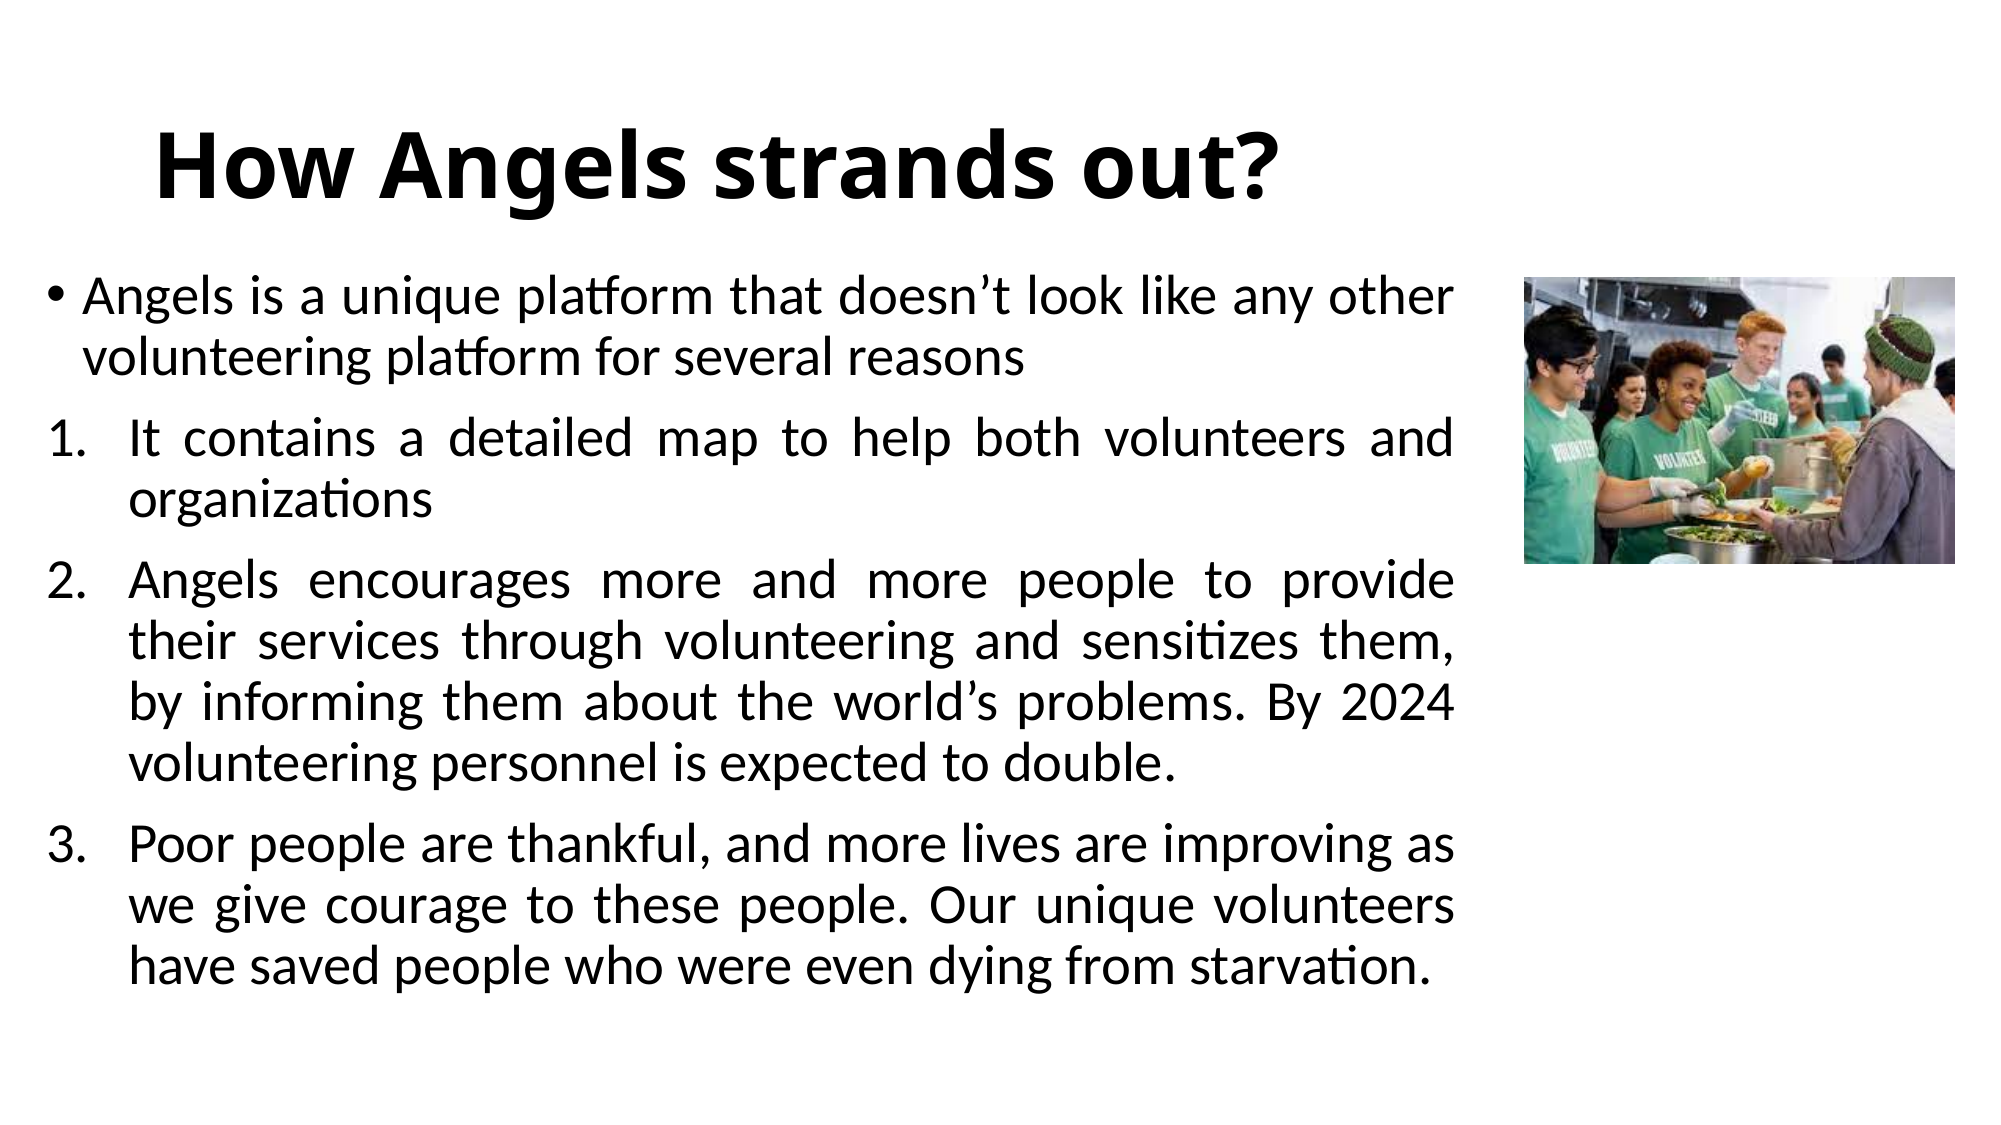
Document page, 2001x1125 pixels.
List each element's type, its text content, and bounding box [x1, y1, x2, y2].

picture [1524, 277, 1955, 564]
list Angels is a unique platform that doesn’t look like any other volunteering platform for several reasons It contains a detailed map to help both volunteers and organizations Angels encourages more and more people to provide their services through volunteering and sensitizes them, by informing them about the world’s problems. By 2024 volunteering personnel is expected to double. Poor people are thankful, and more lives are improving as we give courage to these people. Our unique volunteers have saved people who were even dying from starvation. [31, 258, 1471, 1066]
title How Angels strands out? [137, 59, 1863, 278]
